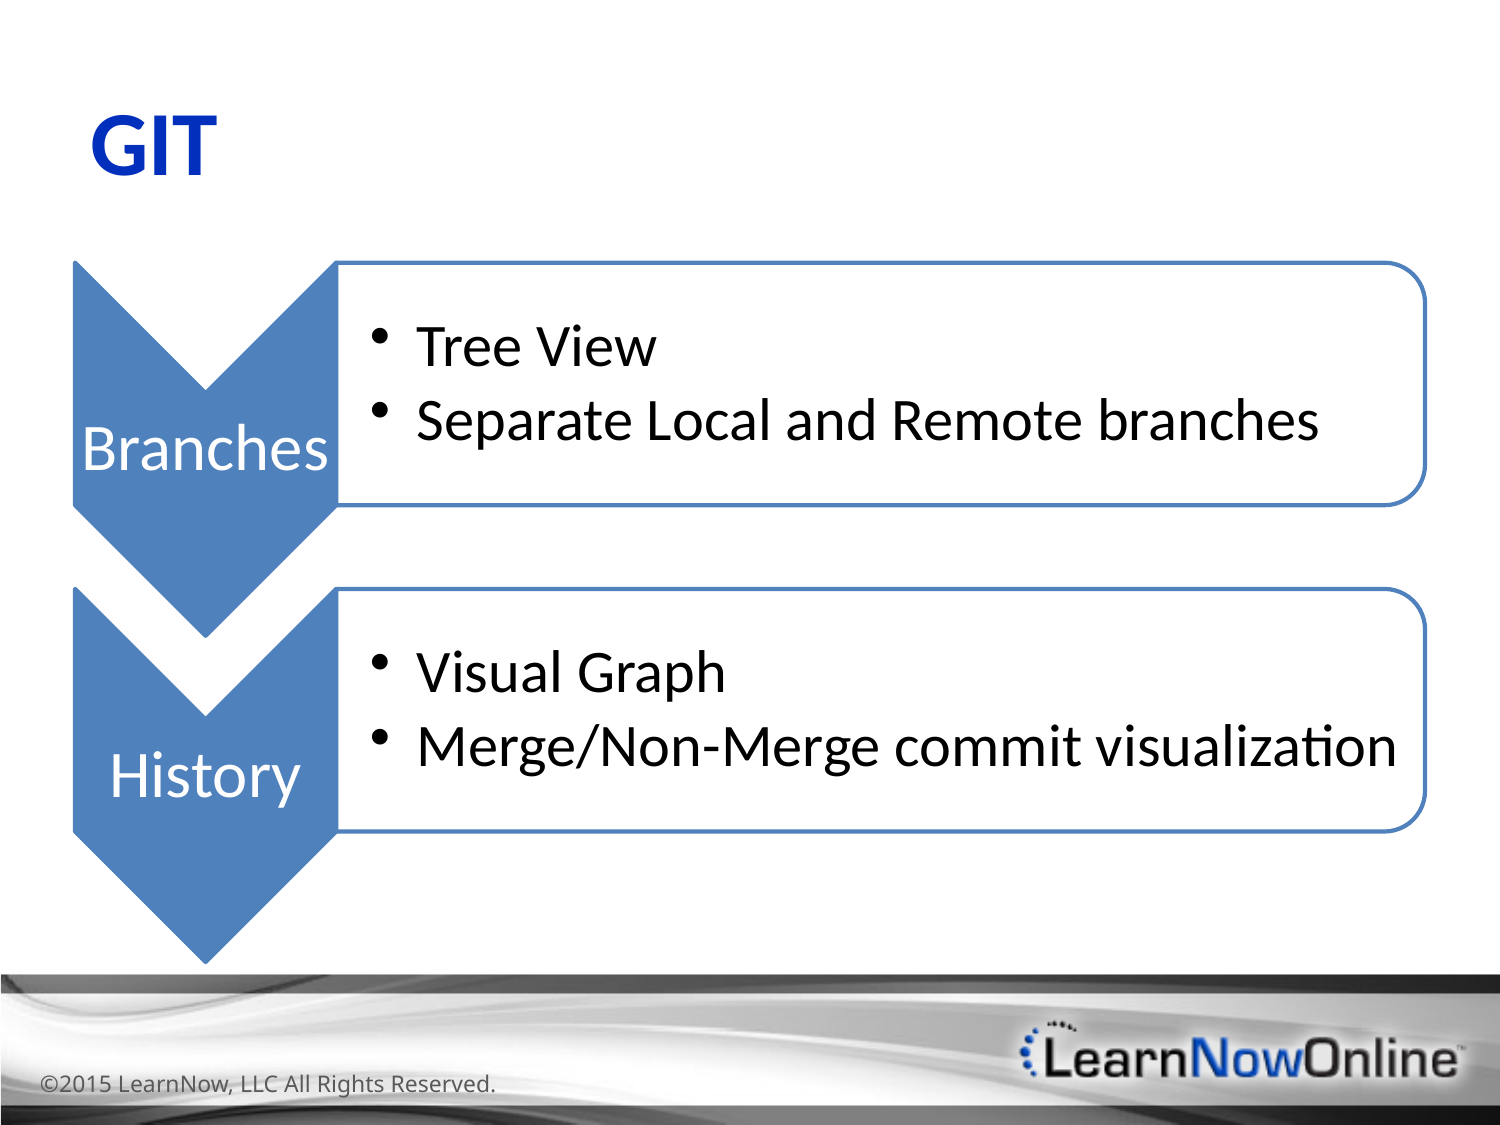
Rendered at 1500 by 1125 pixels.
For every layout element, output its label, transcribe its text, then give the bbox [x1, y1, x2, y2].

footer ©2015 LearnNow, LLC All Rights Reserved. [24, 1062, 1500, 1113]
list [74, 262, 1426, 963]
title GIT [75, 45, 1425, 233]
picture [0, 973, 1500, 1125]
